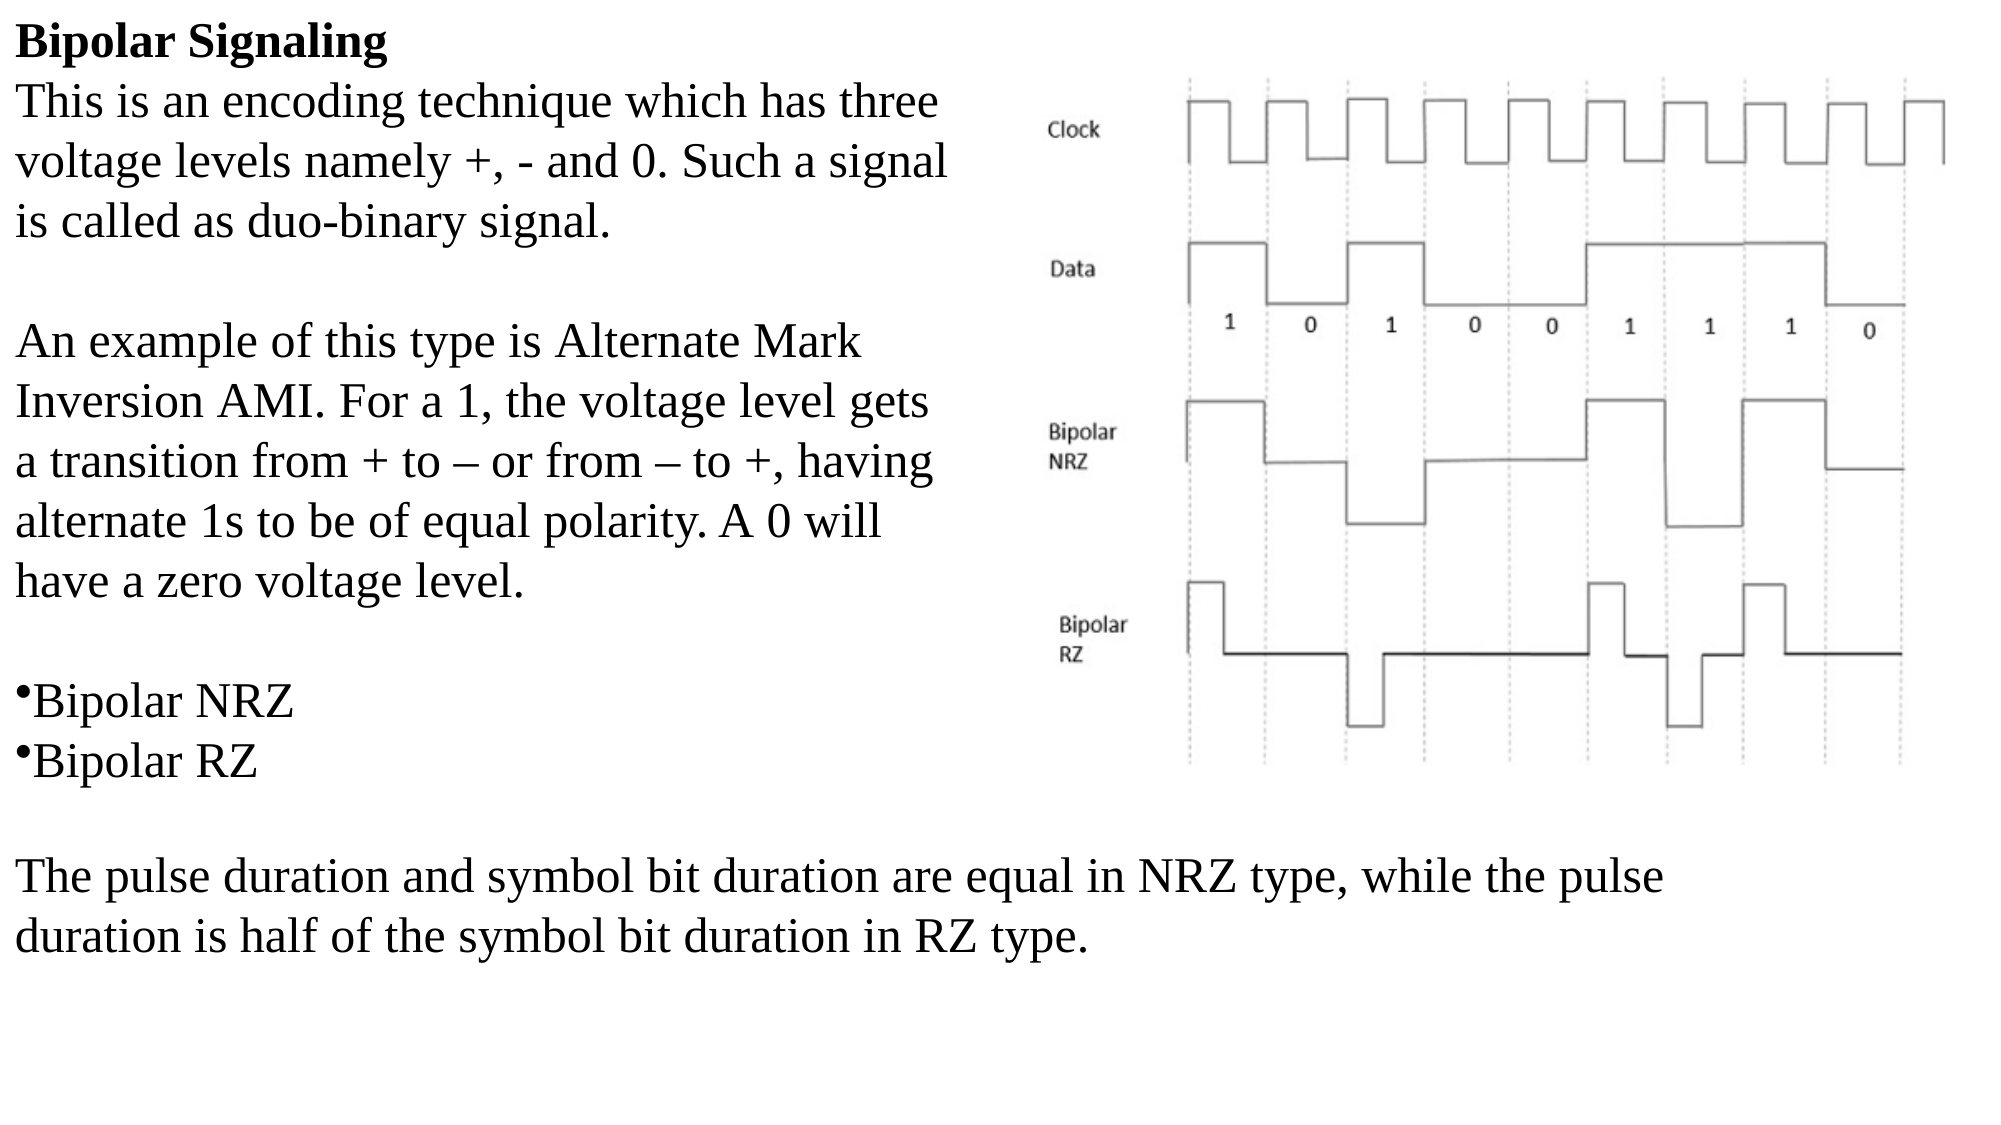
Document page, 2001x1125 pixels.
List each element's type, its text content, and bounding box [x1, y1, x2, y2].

picture [1006, 46, 2000, 795]
text_box Bipolar Signaling This is an encoding technique which has three voltage levels namely +, - and 0. Such a signal is called as duo-binary signal. An example of this type is Alternate Mark Inversion AMI. For a 1, the voltage level gets a transition from + to – or from – to +, having alternate 1s to be of equal polarity. A 0 will have a zero voltage level. Bipolar NRZ Bipolar RZ [0, 7, 974, 834]
text_box The pulse duration and symbol bit duration are equal in NRZ type, while the pulse duration is half of the symbol bit duration in RZ type. [0, 834, 1779, 970]
